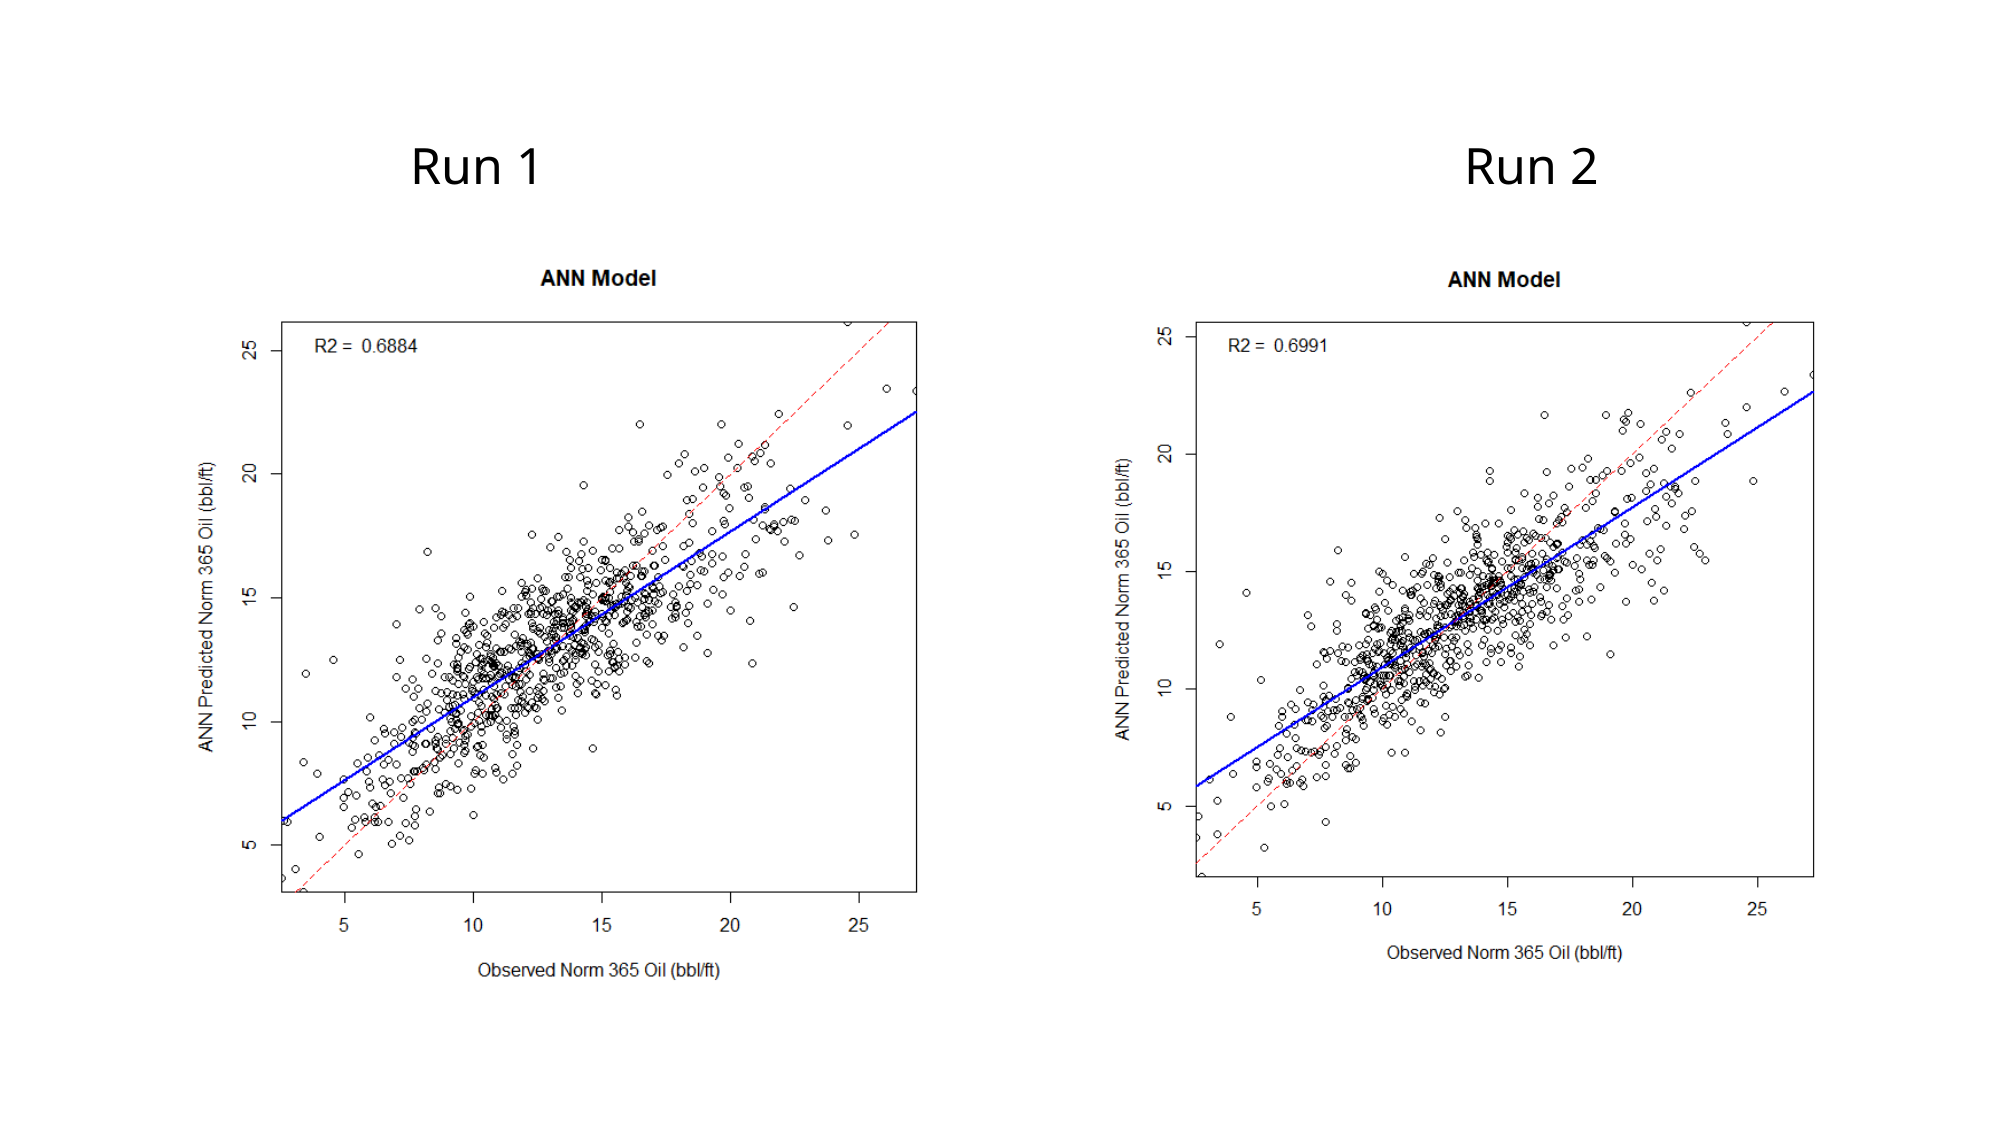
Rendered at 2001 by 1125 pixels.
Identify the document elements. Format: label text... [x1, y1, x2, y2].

title Run 1 [40, 59, 916, 278]
picture [1112, 248, 1841, 978]
text_box Run 2 [1064, 88, 2000, 249]
picture [194, 248, 939, 995]
